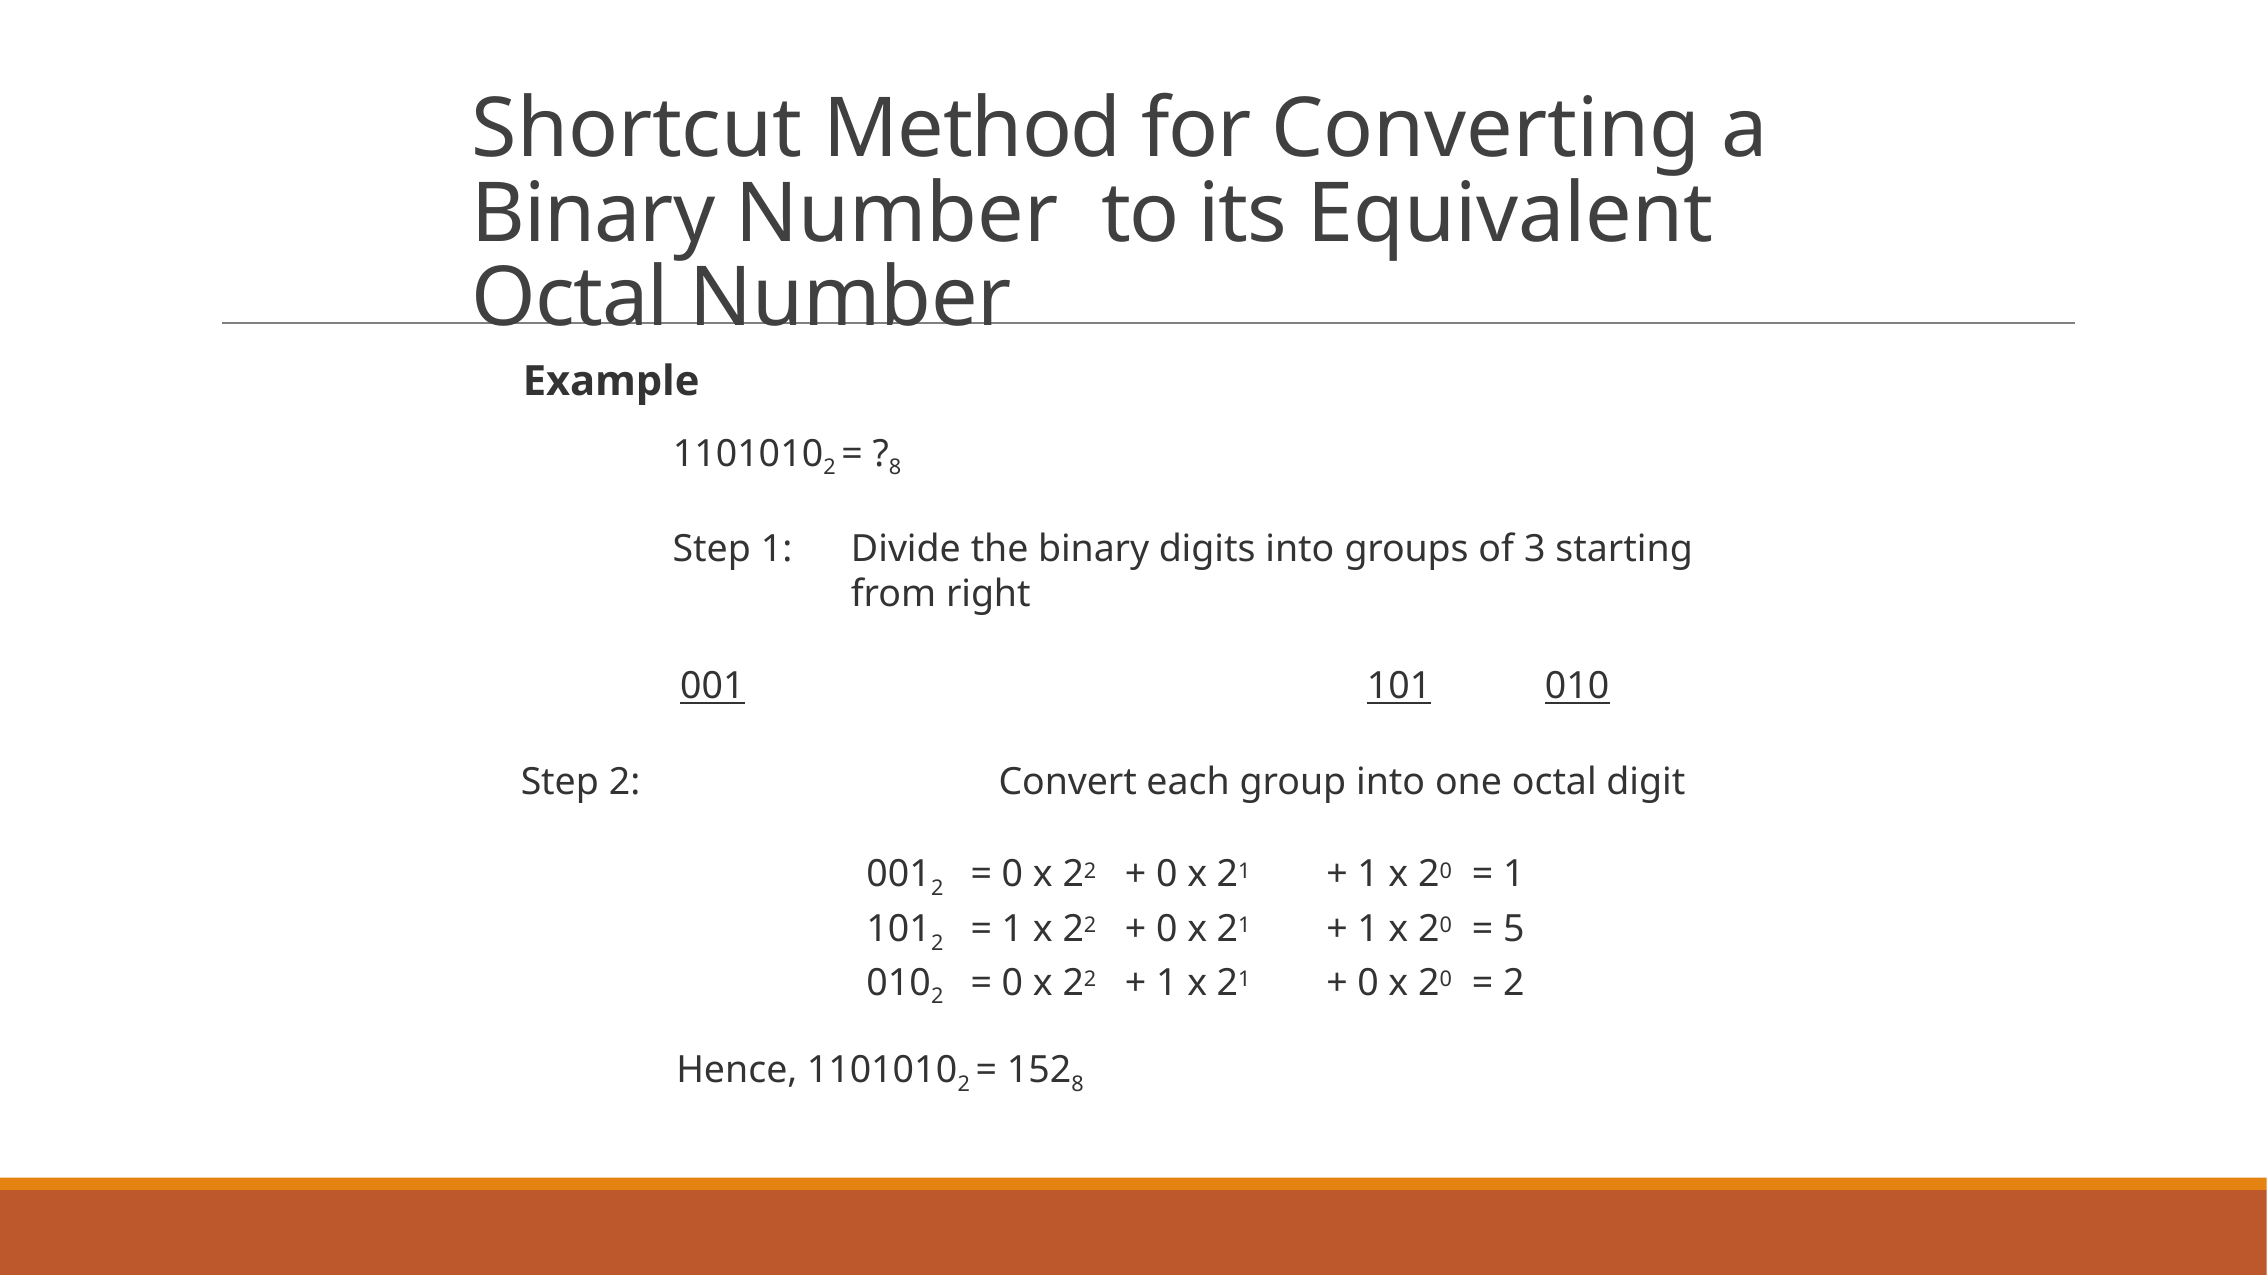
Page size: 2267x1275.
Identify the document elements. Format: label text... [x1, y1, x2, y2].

table_cell + 1 x 20 [1288, 901, 1458, 955]
table_cell = 1 x 22 [949, 901, 1118, 955]
table_cell = 0 x 22 [949, 955, 1118, 1008]
table_header + 1 x 20 [1288, 847, 1458, 901]
text_box Example 11010102 = ?8 Step 1: Divide the binary digits into groups of 3 starting from right 001 101 010 Step 2: Convert each group into one octal digit [520, 324, 1753, 802]
table_cell = 2 [1458, 955, 1537, 1008]
title Shortcut Method for Converting a Binary Number to its Equivalent Octal Number [456, 80, 1819, 350]
table_header = 1 [1458, 847, 1537, 901]
table_cell + 0 x 20 [1288, 955, 1458, 1008]
table_cell 0102 [849, 955, 949, 1008]
table_cell + 1 x 21 [1118, 955, 1288, 1008]
table_cell + 0 x 21 [1118, 901, 1288, 955]
table_cell 1012 [849, 901, 949, 955]
table_header = 0 x 22 [949, 847, 1118, 901]
table_header 0012 [849, 847, 949, 901]
table_cell = 5 [1458, 901, 1537, 955]
table_header + 0 x 21 [1118, 847, 1288, 901]
text_box Hence, 11010102 = 1528 [674, 1043, 1146, 1096]
